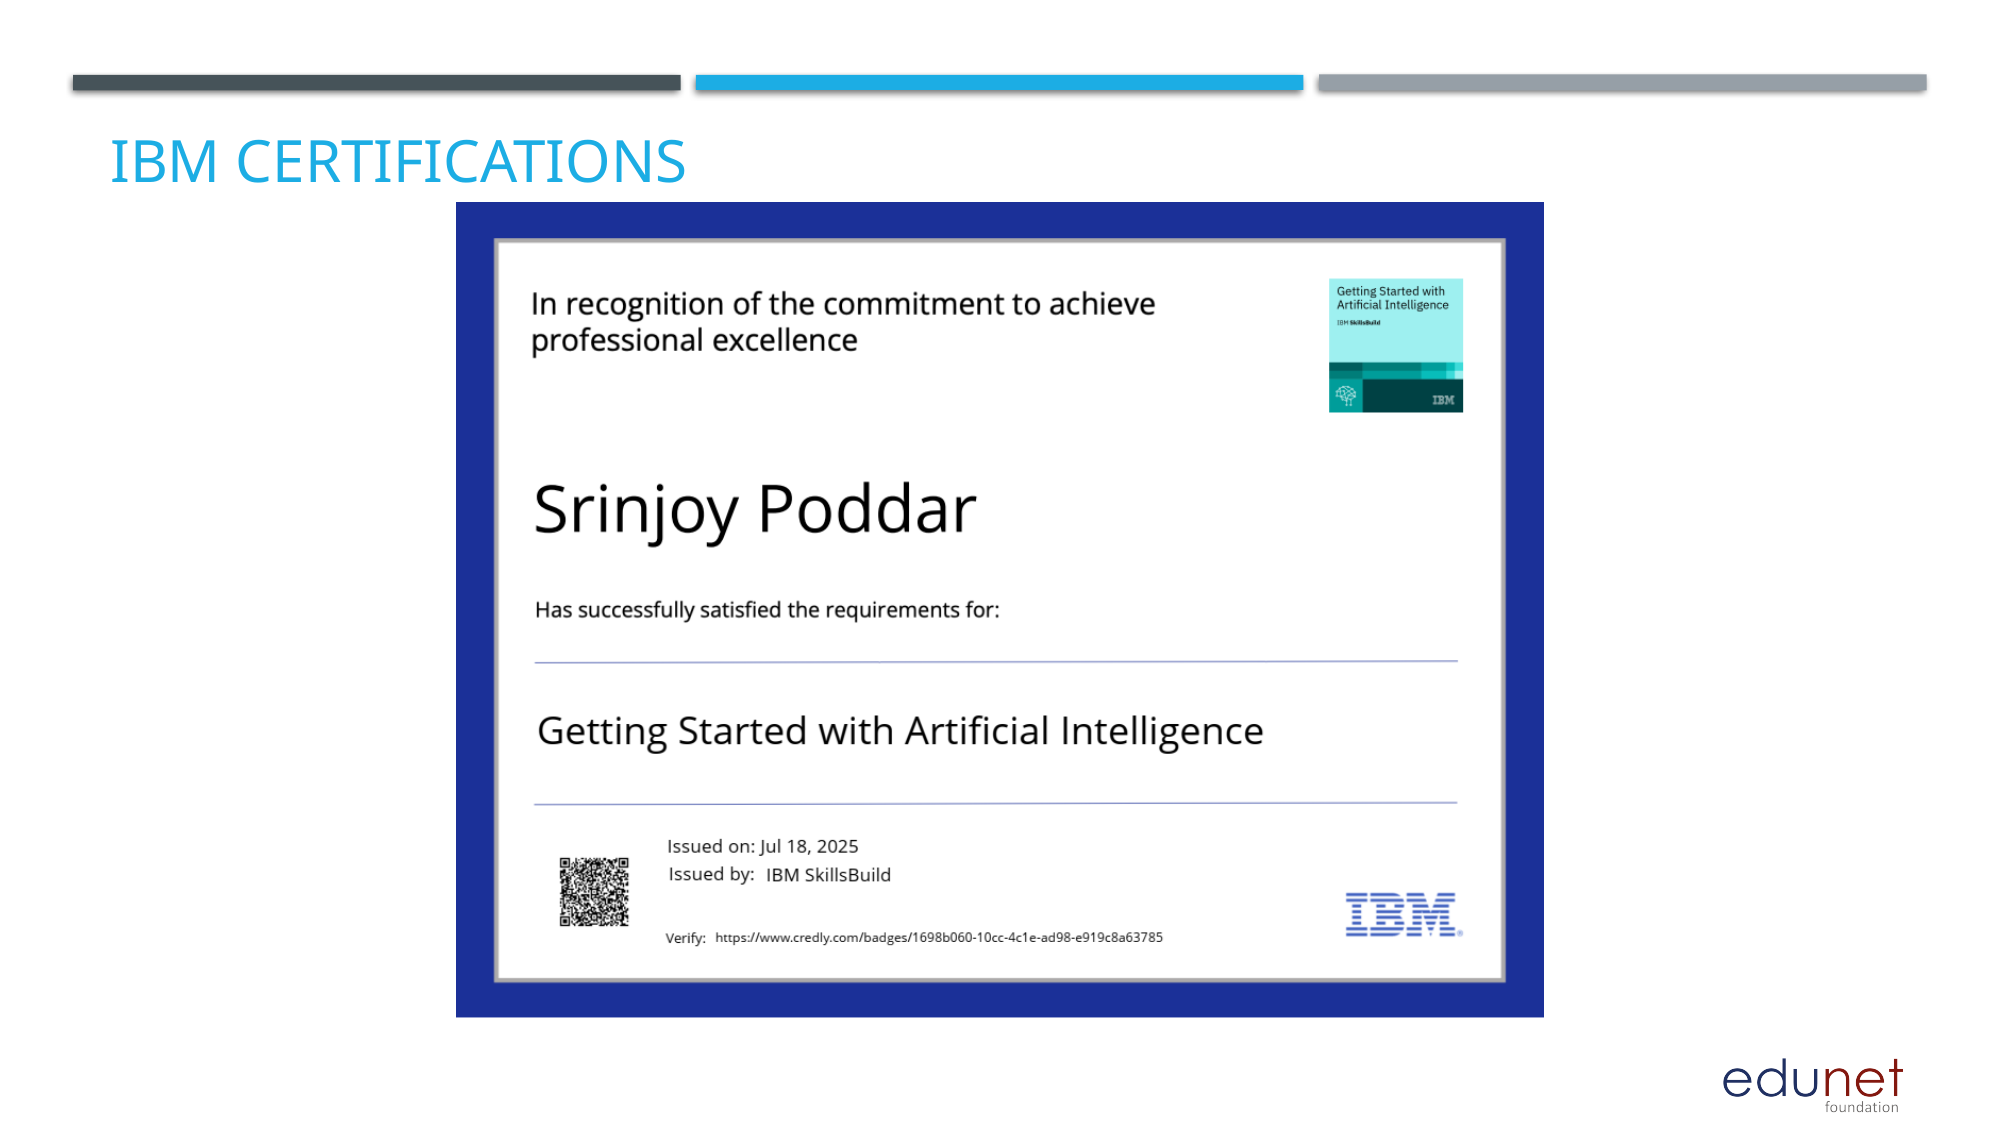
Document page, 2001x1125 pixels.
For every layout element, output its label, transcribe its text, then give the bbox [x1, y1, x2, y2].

title IBM Certifications [95, 115, 1905, 203]
picture [1719, 1056, 1905, 1116]
picture [455, 201, 1545, 1044]
